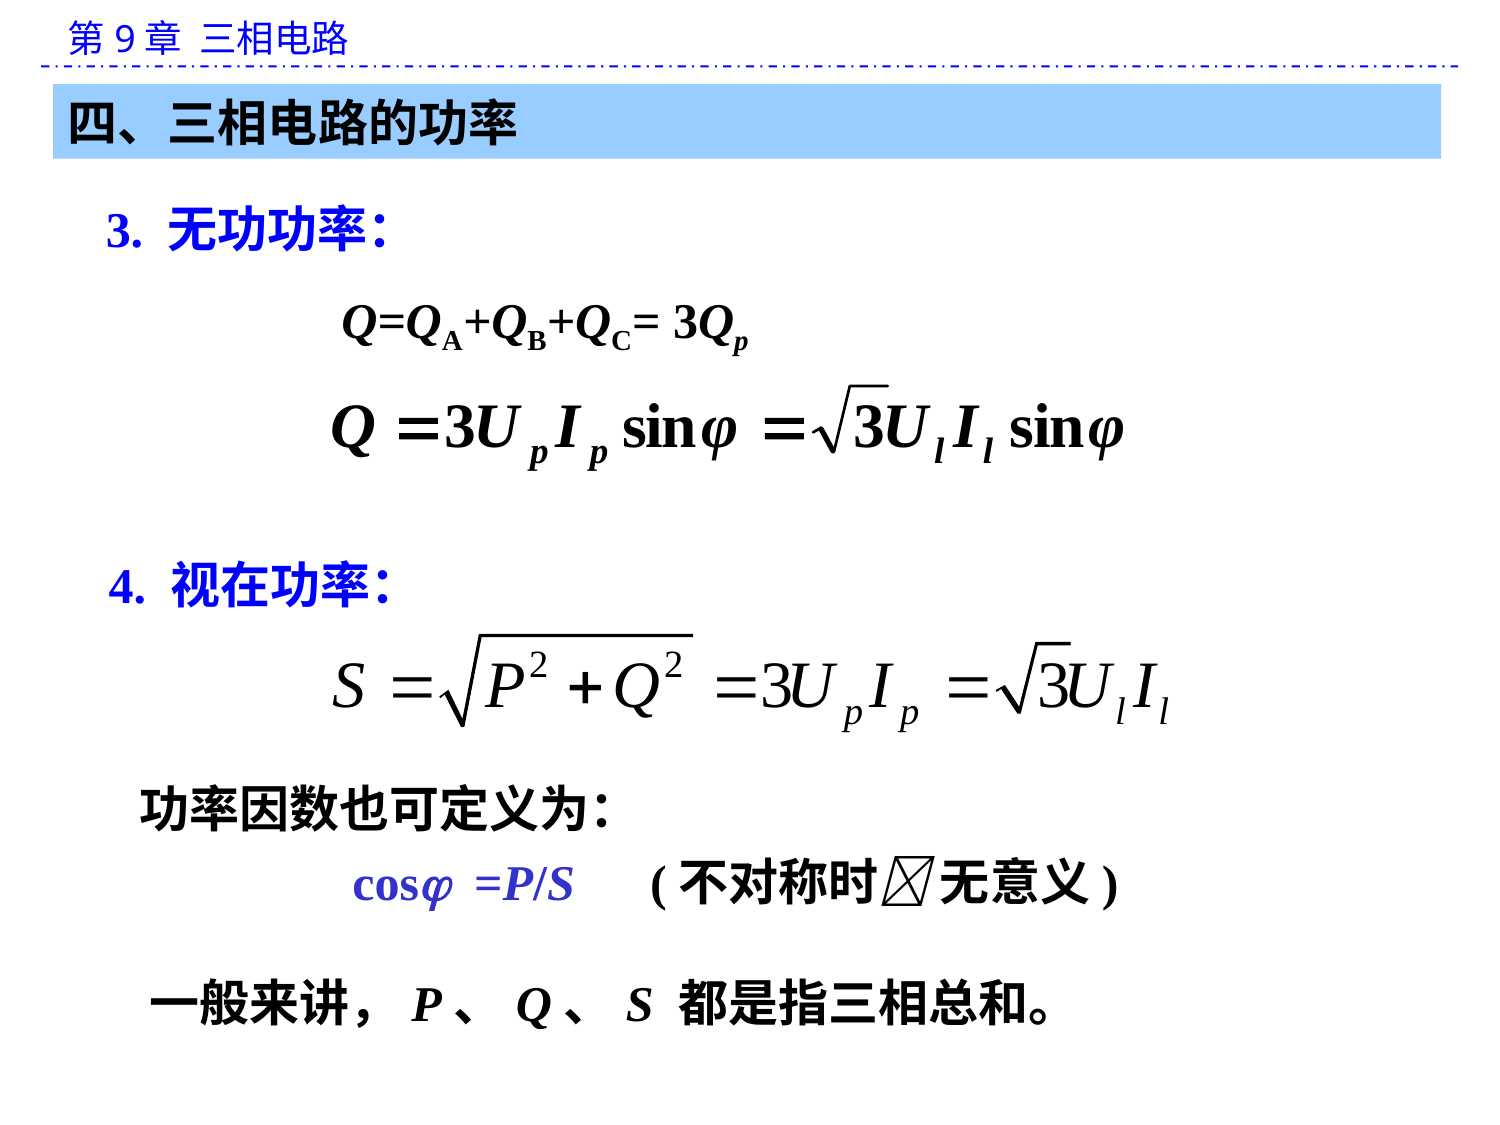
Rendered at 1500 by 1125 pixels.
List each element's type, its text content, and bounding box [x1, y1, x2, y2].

text_box 功率因数也可定义为： cos =P/S (不对称时 无意义) [124, 758, 1304, 918]
text_box 四、三相电路的功率 [53, 84, 1442, 159]
text_box 一般来讲，P、Q、S 都是指三相总和。 [134, 964, 1397, 1039]
text_box Q=QA+QB+QC= 3Qp [326, 280, 790, 364]
text_box 3. 无功功率： [91, 190, 790, 265]
text_box 4. 视在功率： [93, 545, 752, 621]
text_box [306, 373, 1145, 485]
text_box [304, 618, 1185, 747]
